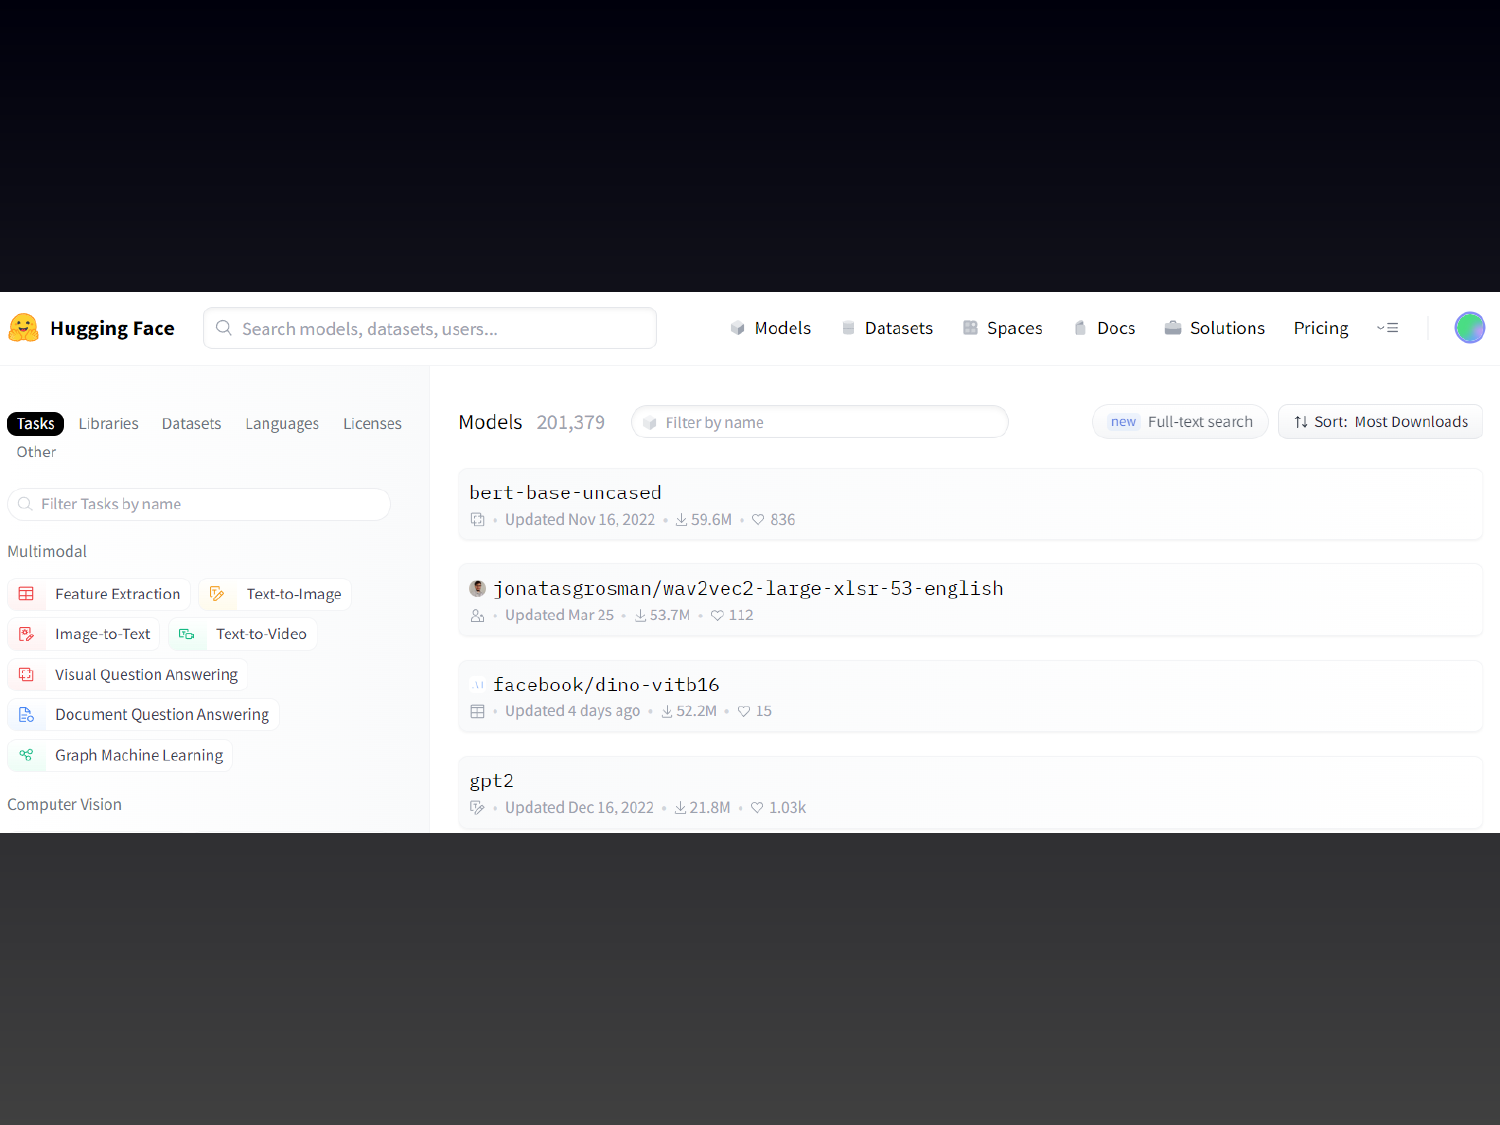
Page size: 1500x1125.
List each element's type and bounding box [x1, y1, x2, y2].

picture [0, 291, 1500, 833]
